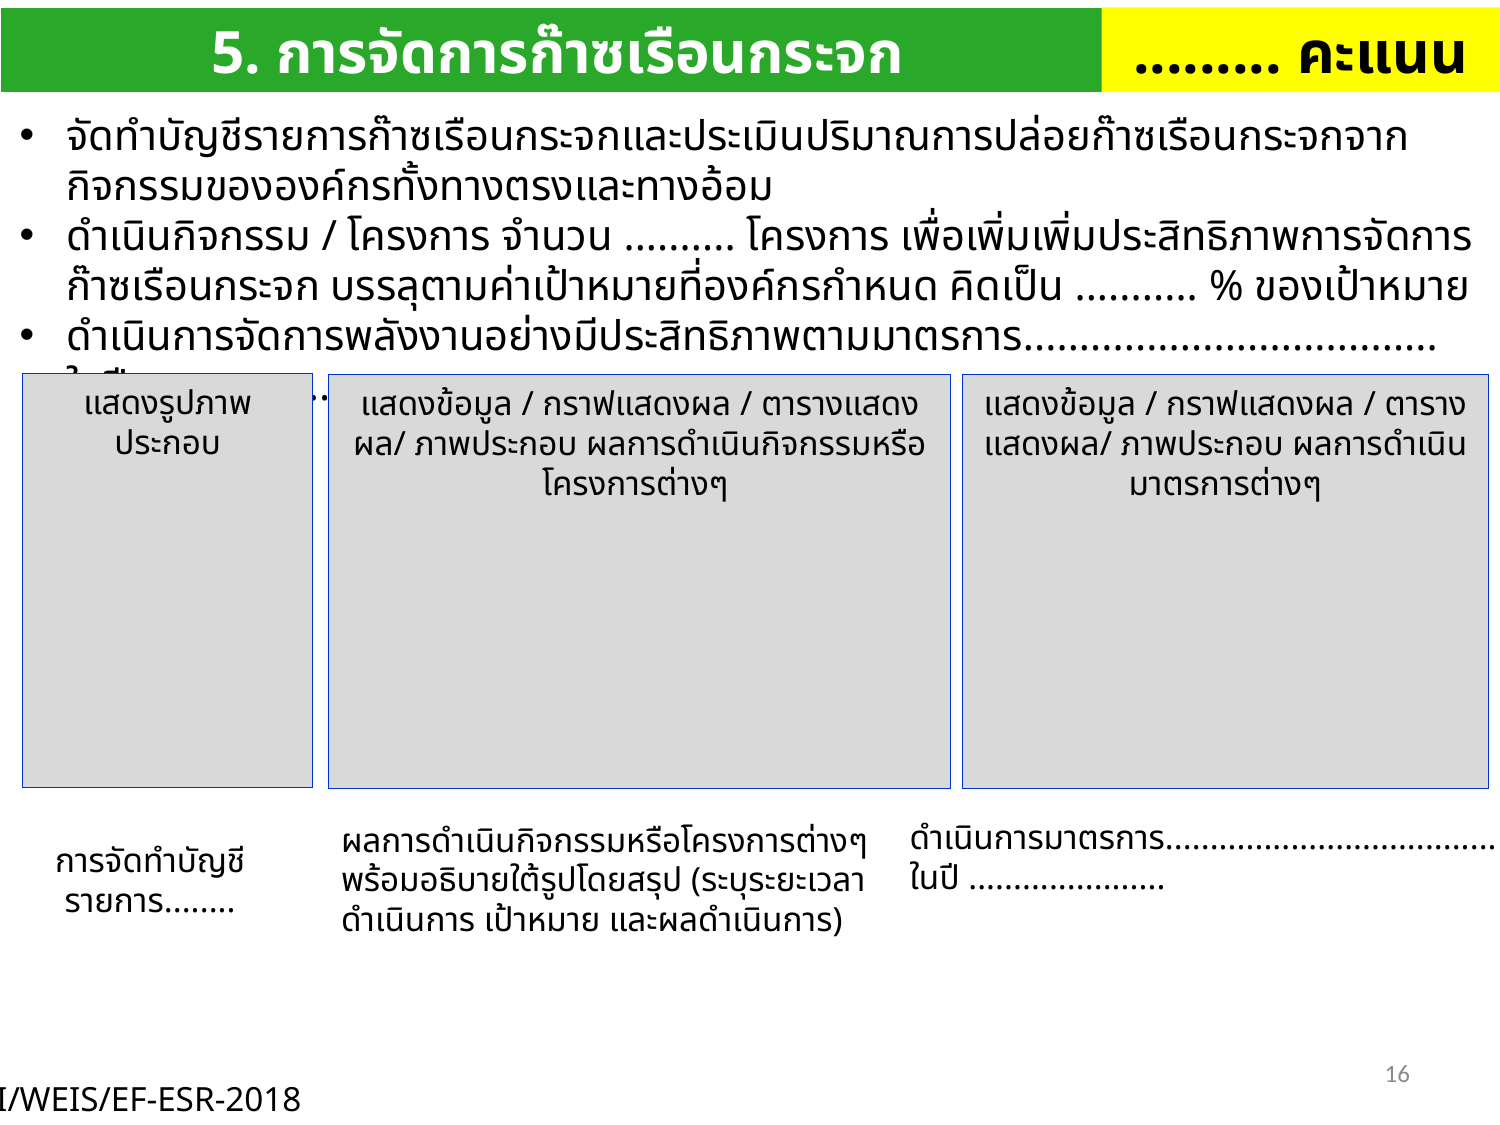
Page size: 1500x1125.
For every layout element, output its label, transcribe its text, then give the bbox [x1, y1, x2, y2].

text_box แสดงข้อมูล / กราฟแสดงผล / ตารางแสดงผล/ ภาพประกอบ ผลการดำเนินกิจกรรมหรือโครงการต่างๆ [328, 374, 951, 789]
text_box การจัดทำบัญชีรายการ........ [0, 831, 310, 927]
text_box แสดงรูปภาพประกอบ [22, 373, 313, 788]
text_box จัดทำบัญชีรายการก๊าซเรือนกระจกและประเมินปริมาณการปล่อยก๊าซเรือนกระจกจากกิจกรรมขององค์กรทั้งทางตรงและทางอ้อม ดำเนินกิจกรรม / โครงการ จำนวน .......... โครงการ เพื่อเพิ่มเพิ่มประสิทธิภาพการจัดการก๊าซเรือนกระจก บรรลุตามค่าเป้าหมายที่องค์กรกำหนด คิดเป็น ........... % ของเป้าหมาย ดำเนินการจัดการพลังงานอย่างมีประสิทธิภาพตามมาตรการ..................................... ในปี ...................... [4, 101, 1500, 417]
text_box 5. การจัดการก๊าซเรือนกระจก [0, 7, 1101, 93]
text_box แสดงข้อมูล / กราฟแสดงผล / ตารางแสดงผล/ ภาพประกอบ ผลการดำเนินมาตรการต่างๆ [962, 374, 1489, 789]
text_box ......... คะแนน [1101, 7, 1500, 93]
slide_number 16 [1074, 1042, 1425, 1103]
text_box ดำเนินการมาตรการ..................................... ในปี ...................... [894, 809, 1500, 904]
text_box ผลการดำเนินกิจกรรมหรือโครงการต่างๆ พร้อมอธิบายใต้รูปโดยสรุป (ระบุระยะเวลาดำเนินการ เป้าหมาย และผลดำเนินการ) [326, 811, 928, 946]
